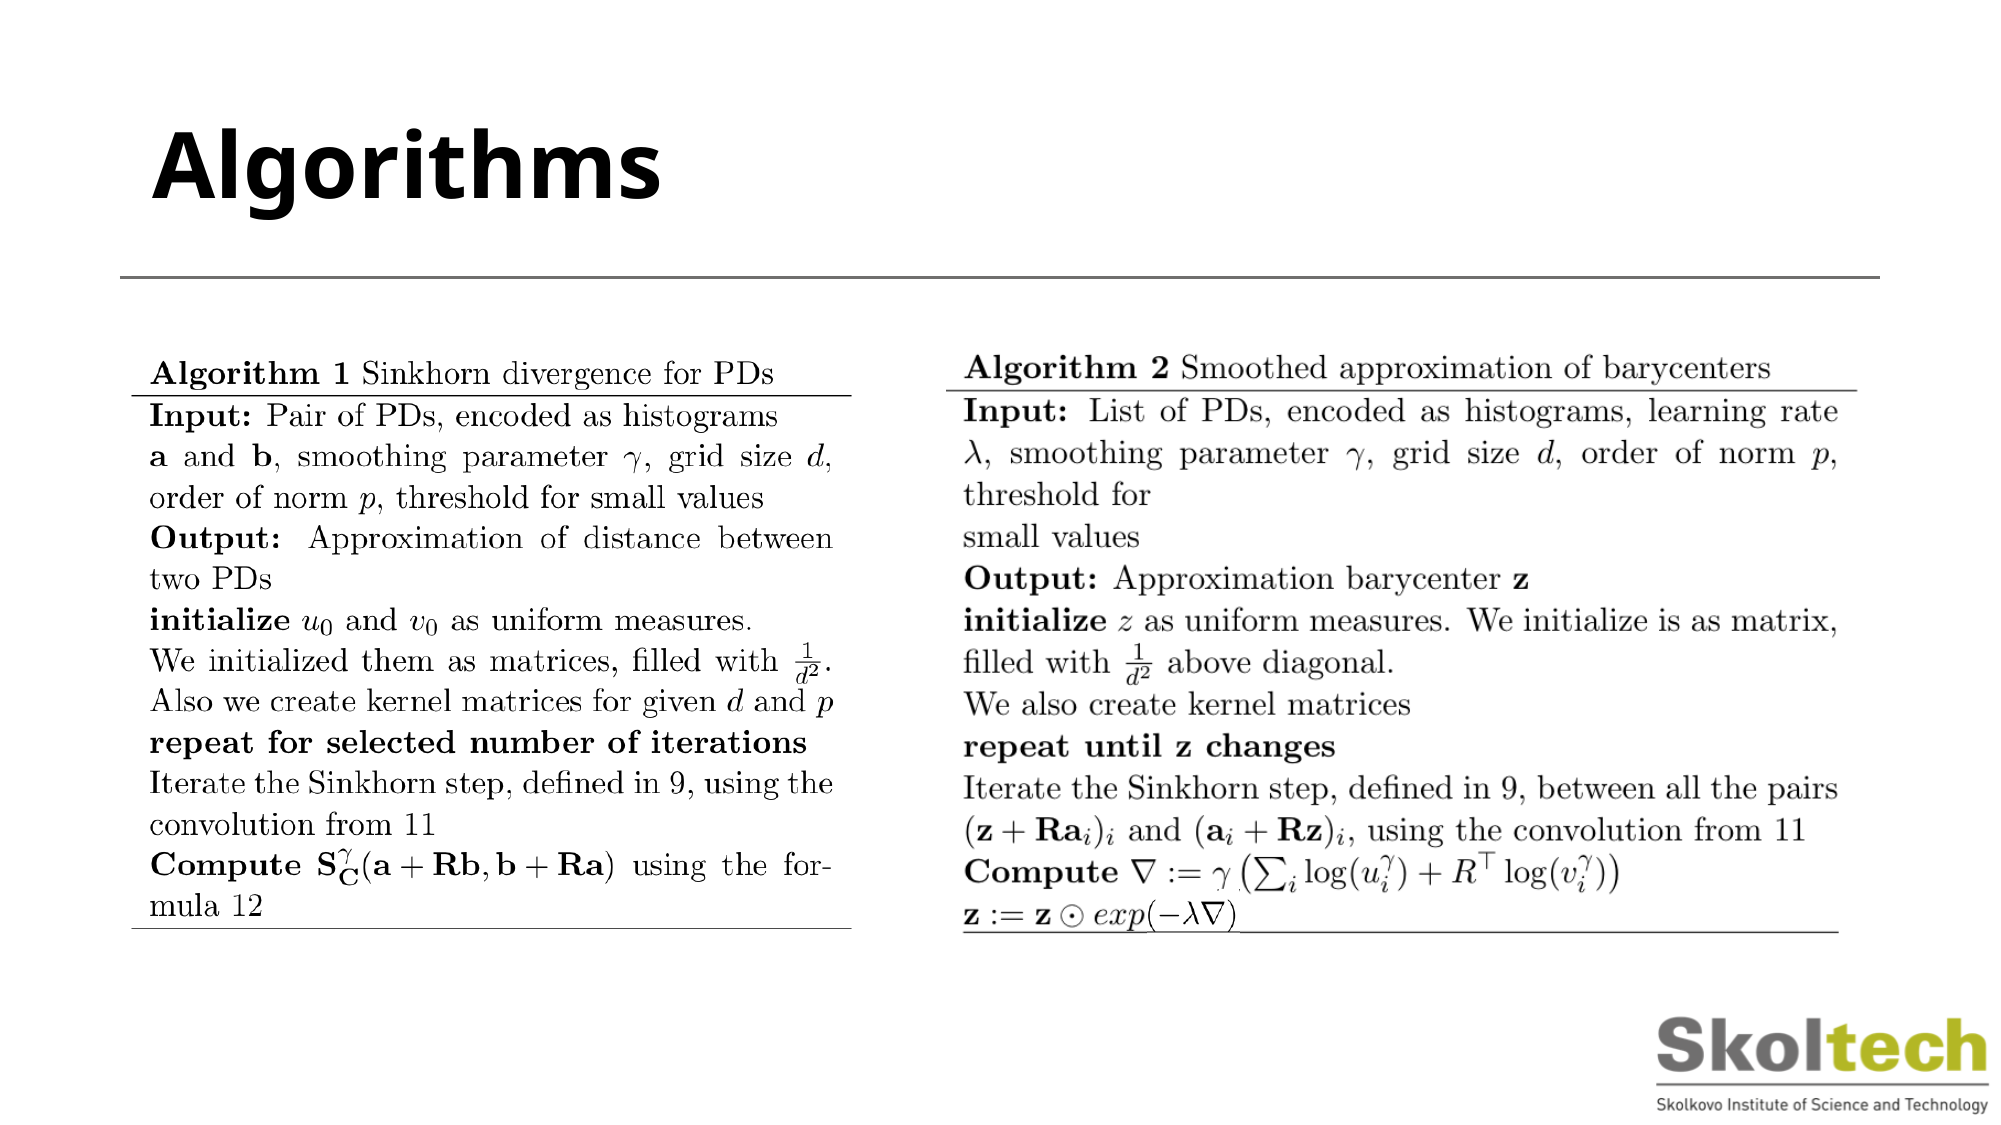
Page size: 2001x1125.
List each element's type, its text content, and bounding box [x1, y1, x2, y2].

picture [1656, 1008, 1994, 1119]
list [131, 346, 862, 939]
picture [946, 344, 1863, 942]
title Algorithms [137, 59, 1863, 276]
